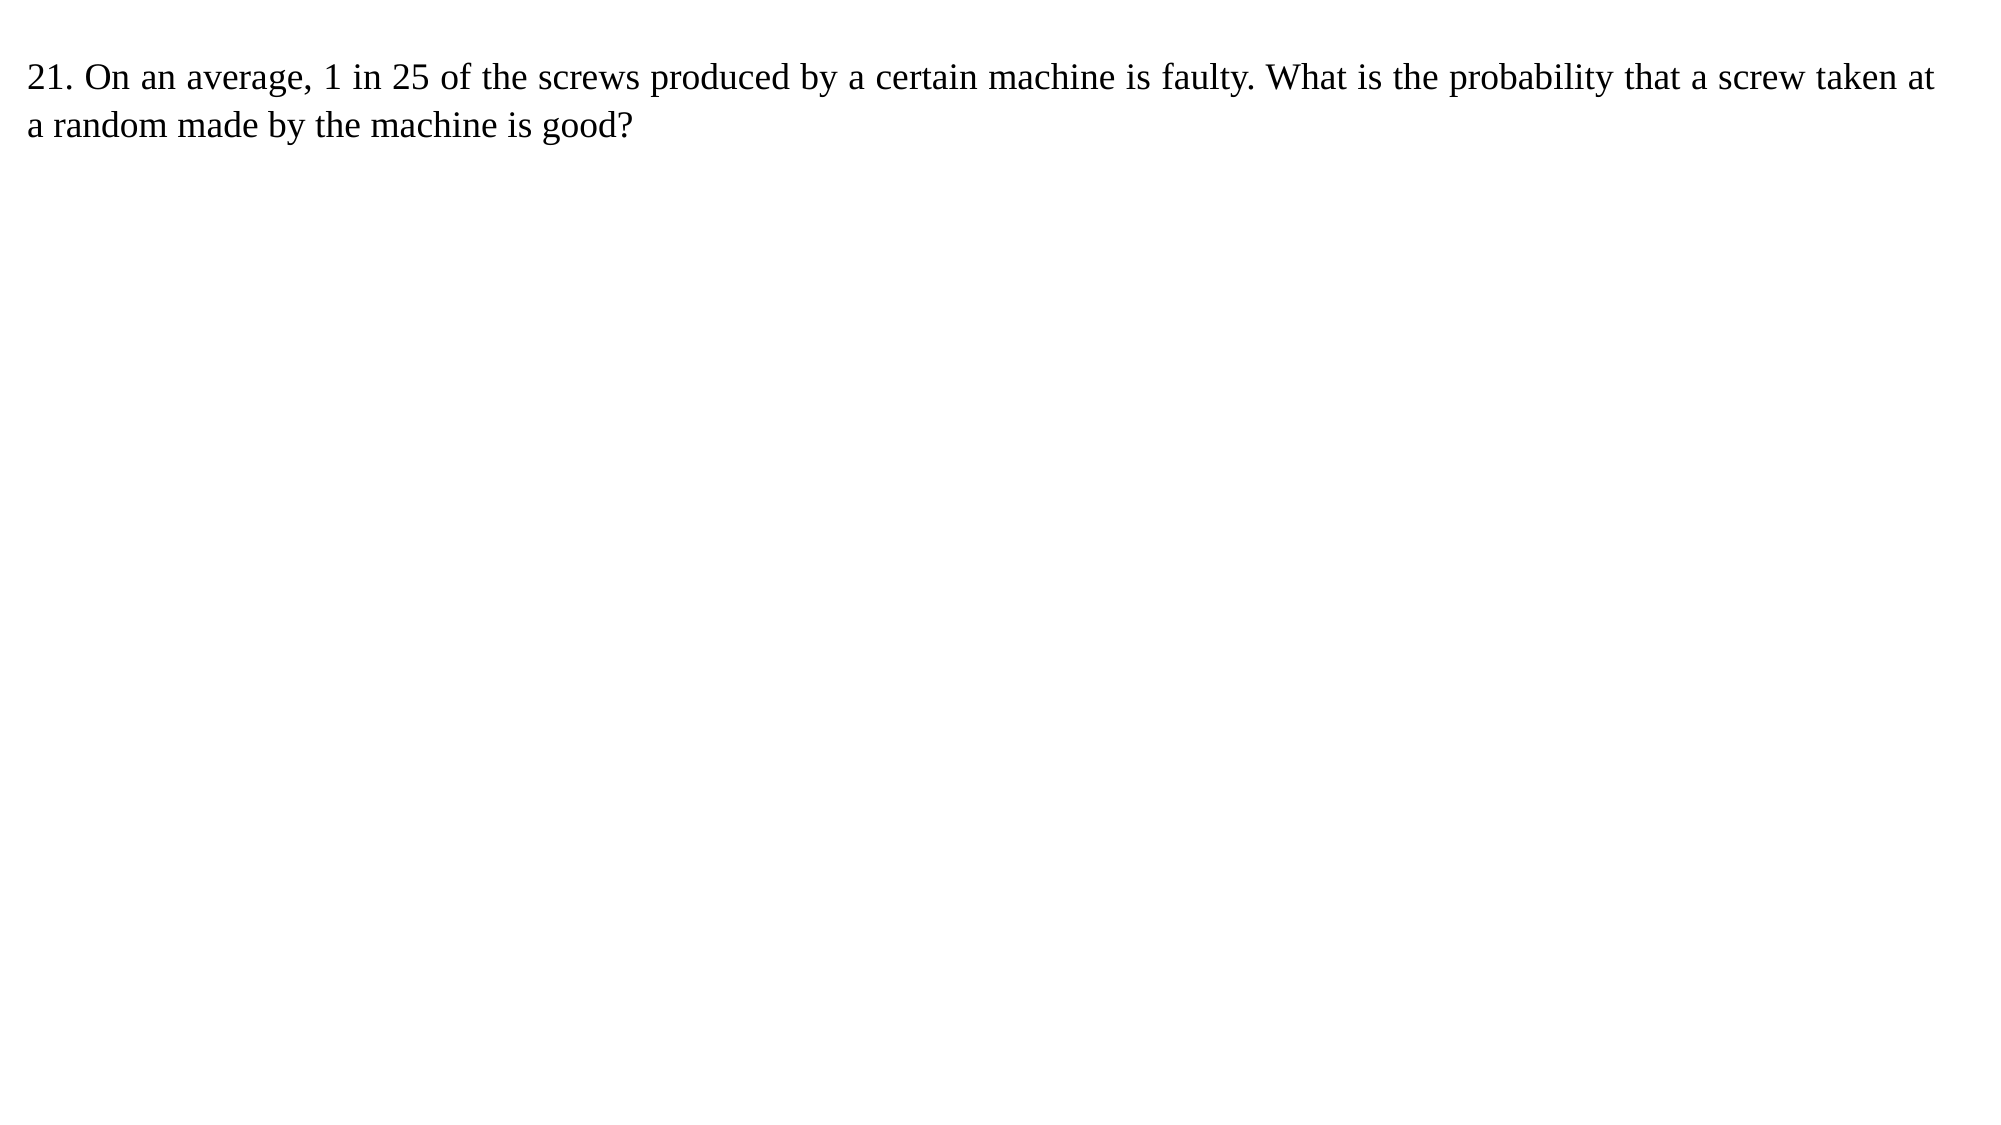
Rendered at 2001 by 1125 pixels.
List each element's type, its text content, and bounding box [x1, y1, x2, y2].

text_box 21. On an average, 1 in 25 of the screws produced by a certain machine is faulty. What is the probability that a screw taken at a random made by the machine is good? [12, 41, 1953, 153]
